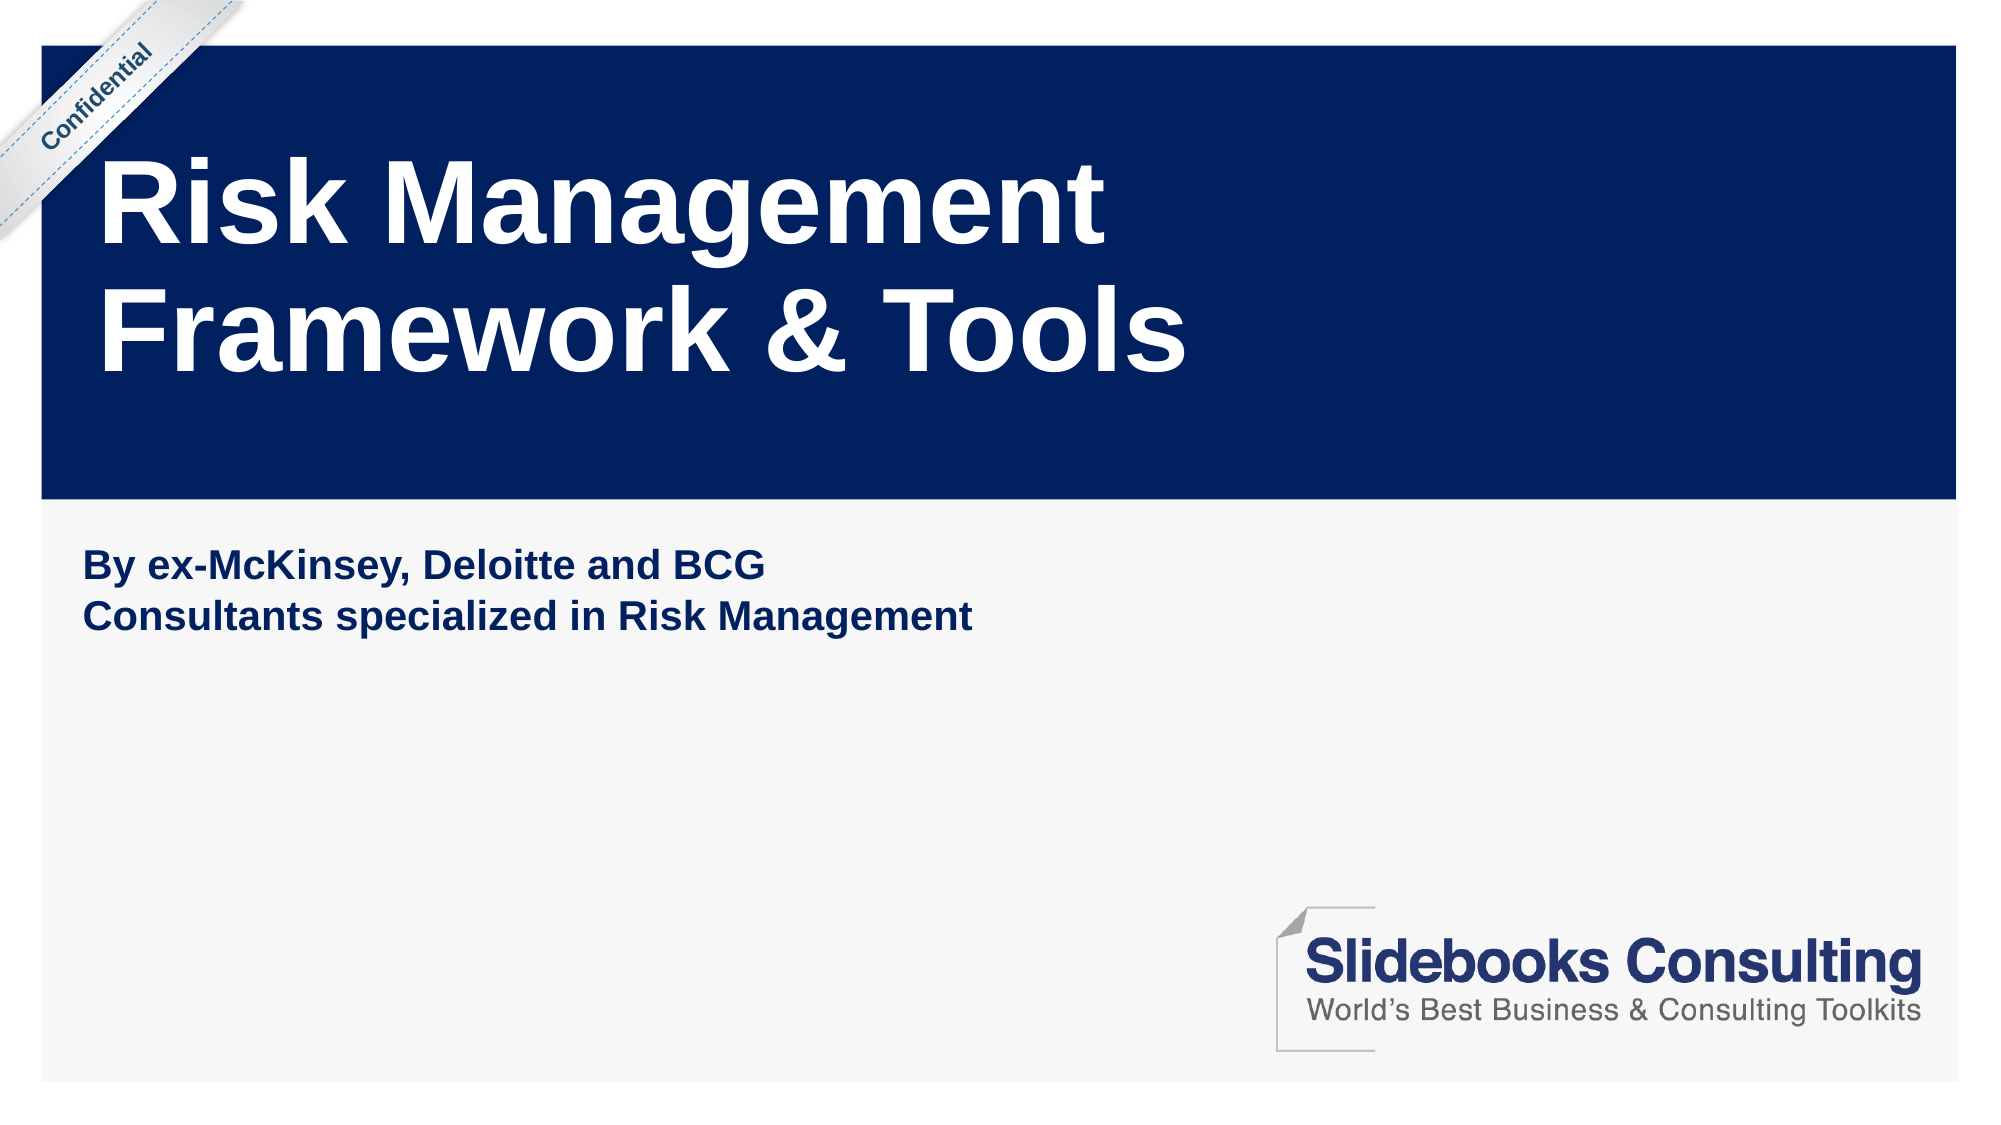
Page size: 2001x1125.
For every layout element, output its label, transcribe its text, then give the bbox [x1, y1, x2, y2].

picture [1244, 874, 1952, 1083]
list By ex-McKinsey, Deloitte and BCG Consultants specialized in Risk Management [82, 538, 1000, 1125]
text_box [0, 1, 245, 241]
title Risk Management Framework & Tools [82, 132, 1765, 406]
